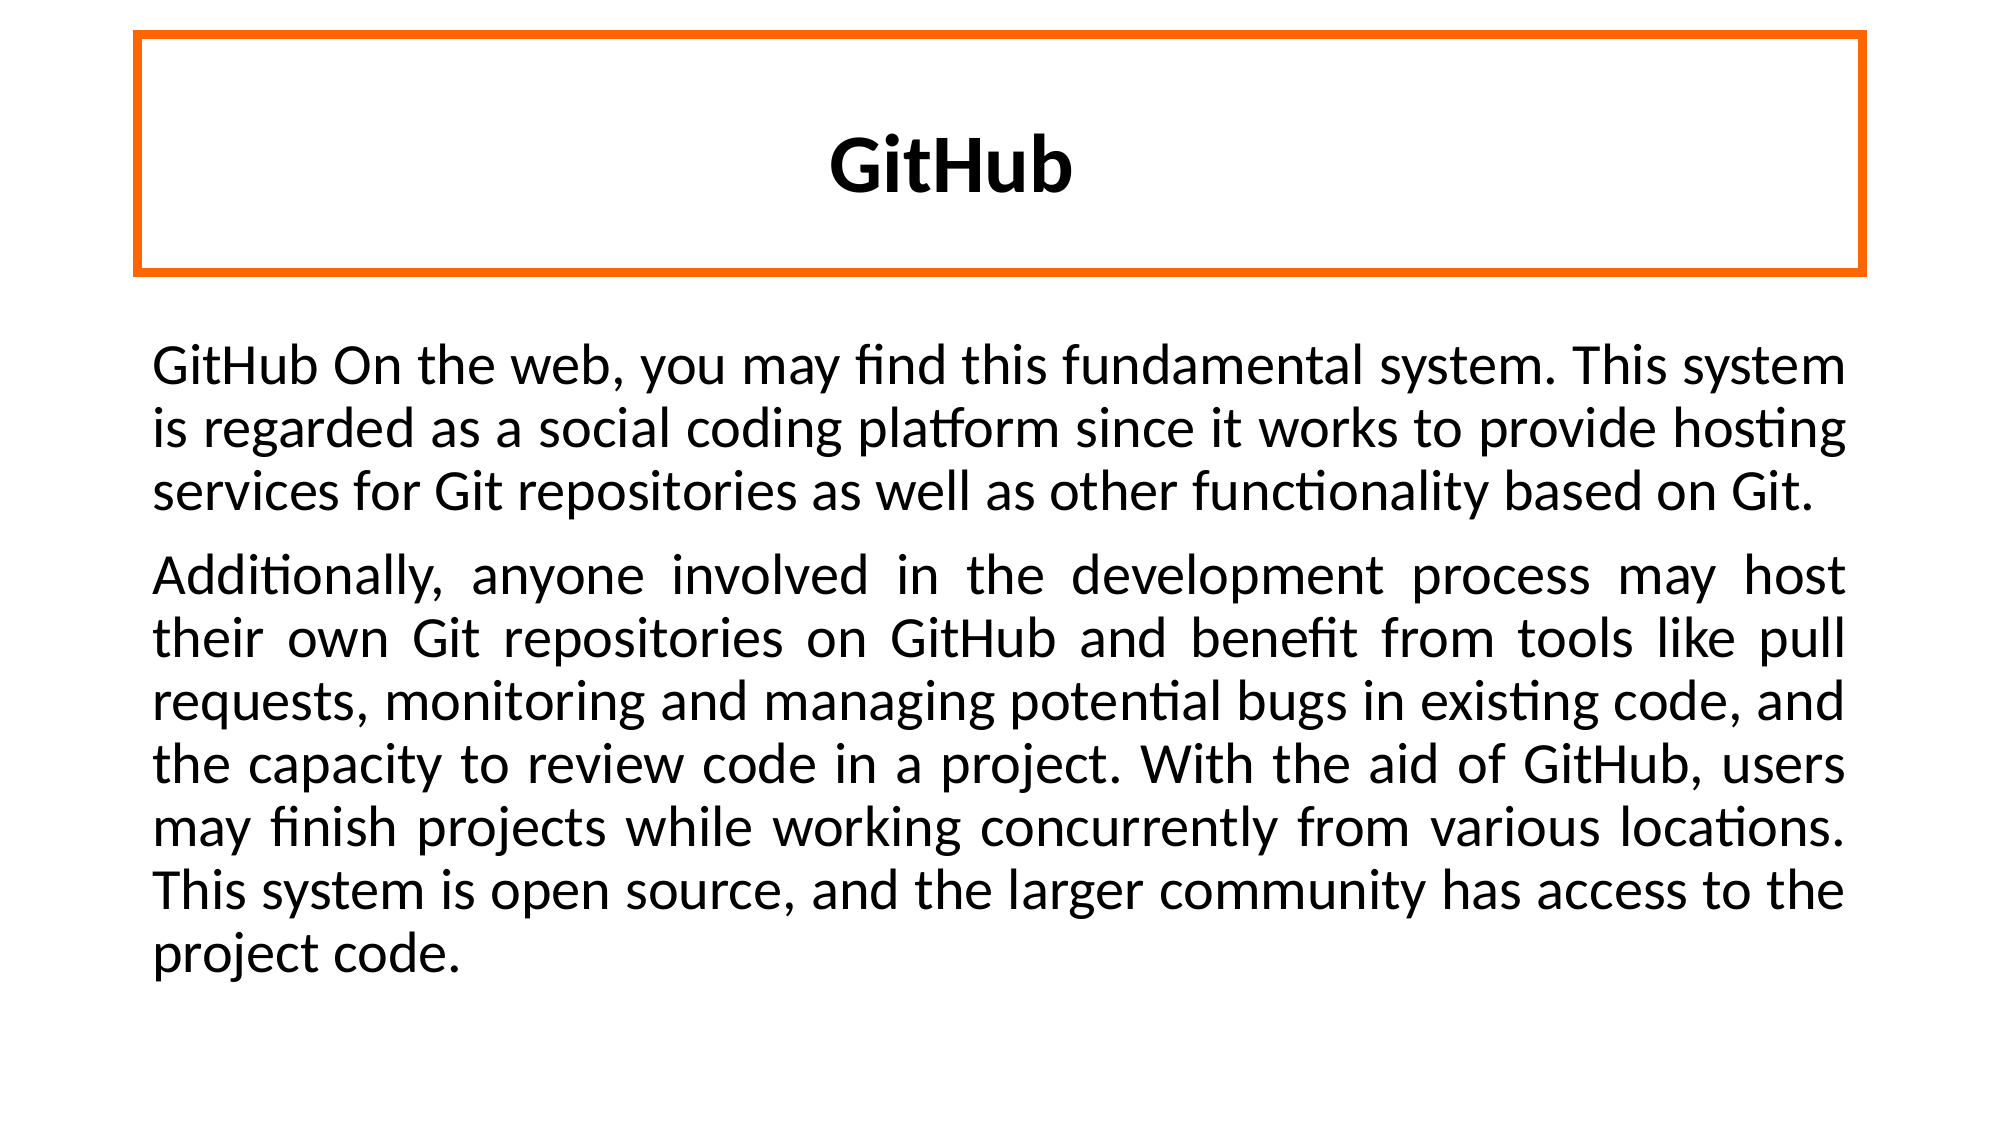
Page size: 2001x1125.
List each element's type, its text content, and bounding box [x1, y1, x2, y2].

list GitHub On the web, you may find this fundamental system. This system is regarded as a social coding platform since it works to provide hosting services for Git repositories as well as other functionality based on Git. Additionally, anyone involved in the development process may host their own Git repositories on GitHub and benefit from tools like pull requests, monitoring and managing potential bugs in existing code, and the capacity to review code in a project. With the aid of GitHub, users may finish projects while working concurrently from various locations. This system is open source, and the larger community has access to the project code. [137, 326, 1863, 1125]
text_box GitHub [279, 101, 1625, 217]
text_box [136, 34, 1863, 273]
